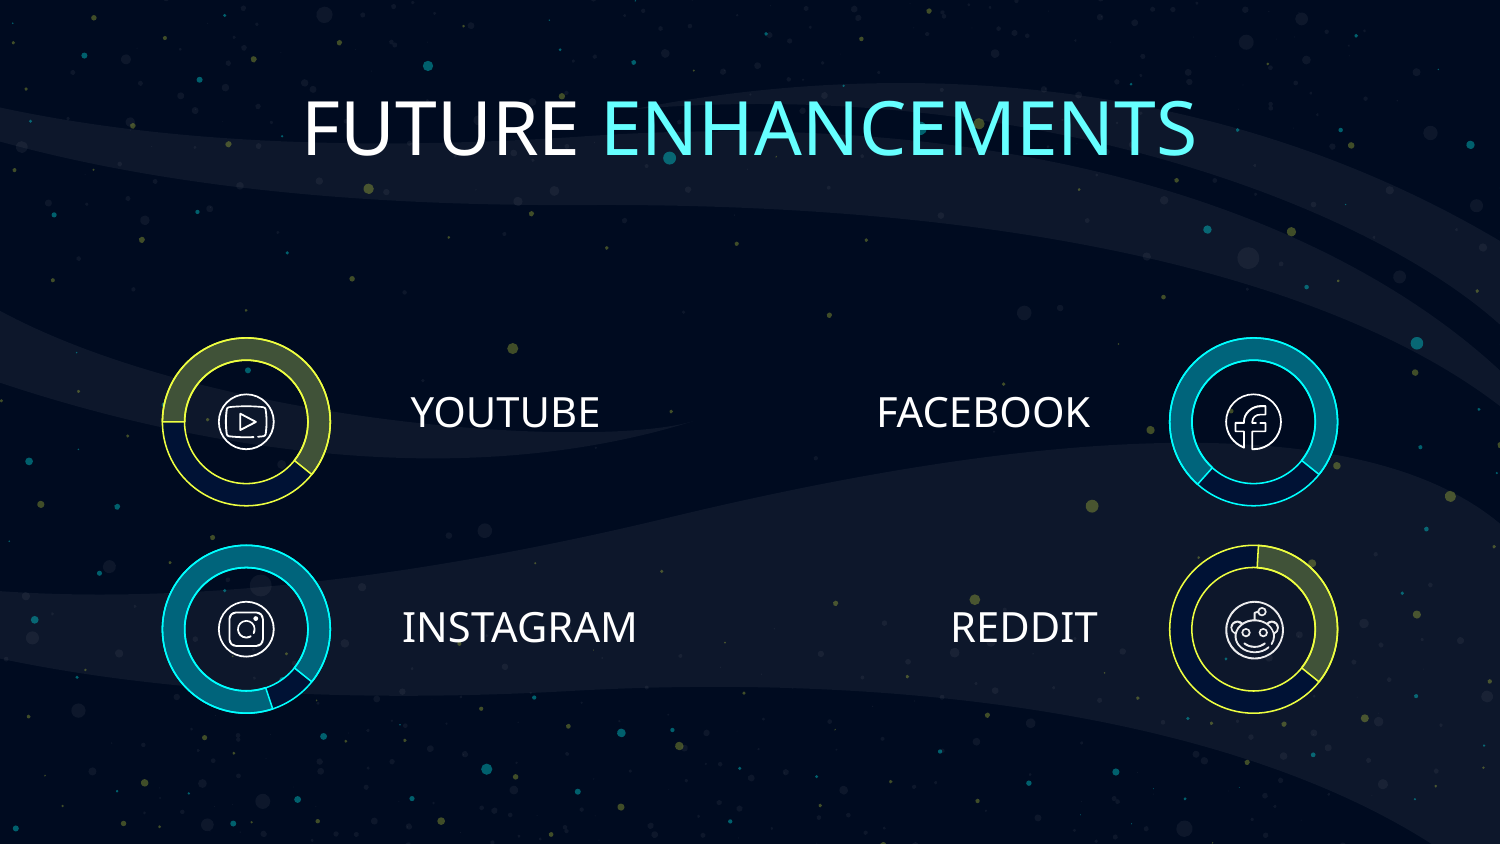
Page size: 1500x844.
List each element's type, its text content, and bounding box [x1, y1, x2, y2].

title REDDIT [787, 585, 1113, 670]
title FUTURE ENHANCEMENTS [239, 65, 1261, 179]
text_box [162, 337, 331, 507]
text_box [1169, 337, 1338, 507]
title INSTAGRAM [387, 585, 713, 670]
title FACEBOOK [779, 370, 1106, 455]
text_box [217, 393, 275, 451]
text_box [1169, 545, 1338, 714]
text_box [162, 545, 331, 714]
title YOUTUBE [395, 370, 722, 455]
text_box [1225, 600, 1285, 660]
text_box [217, 600, 275, 658]
